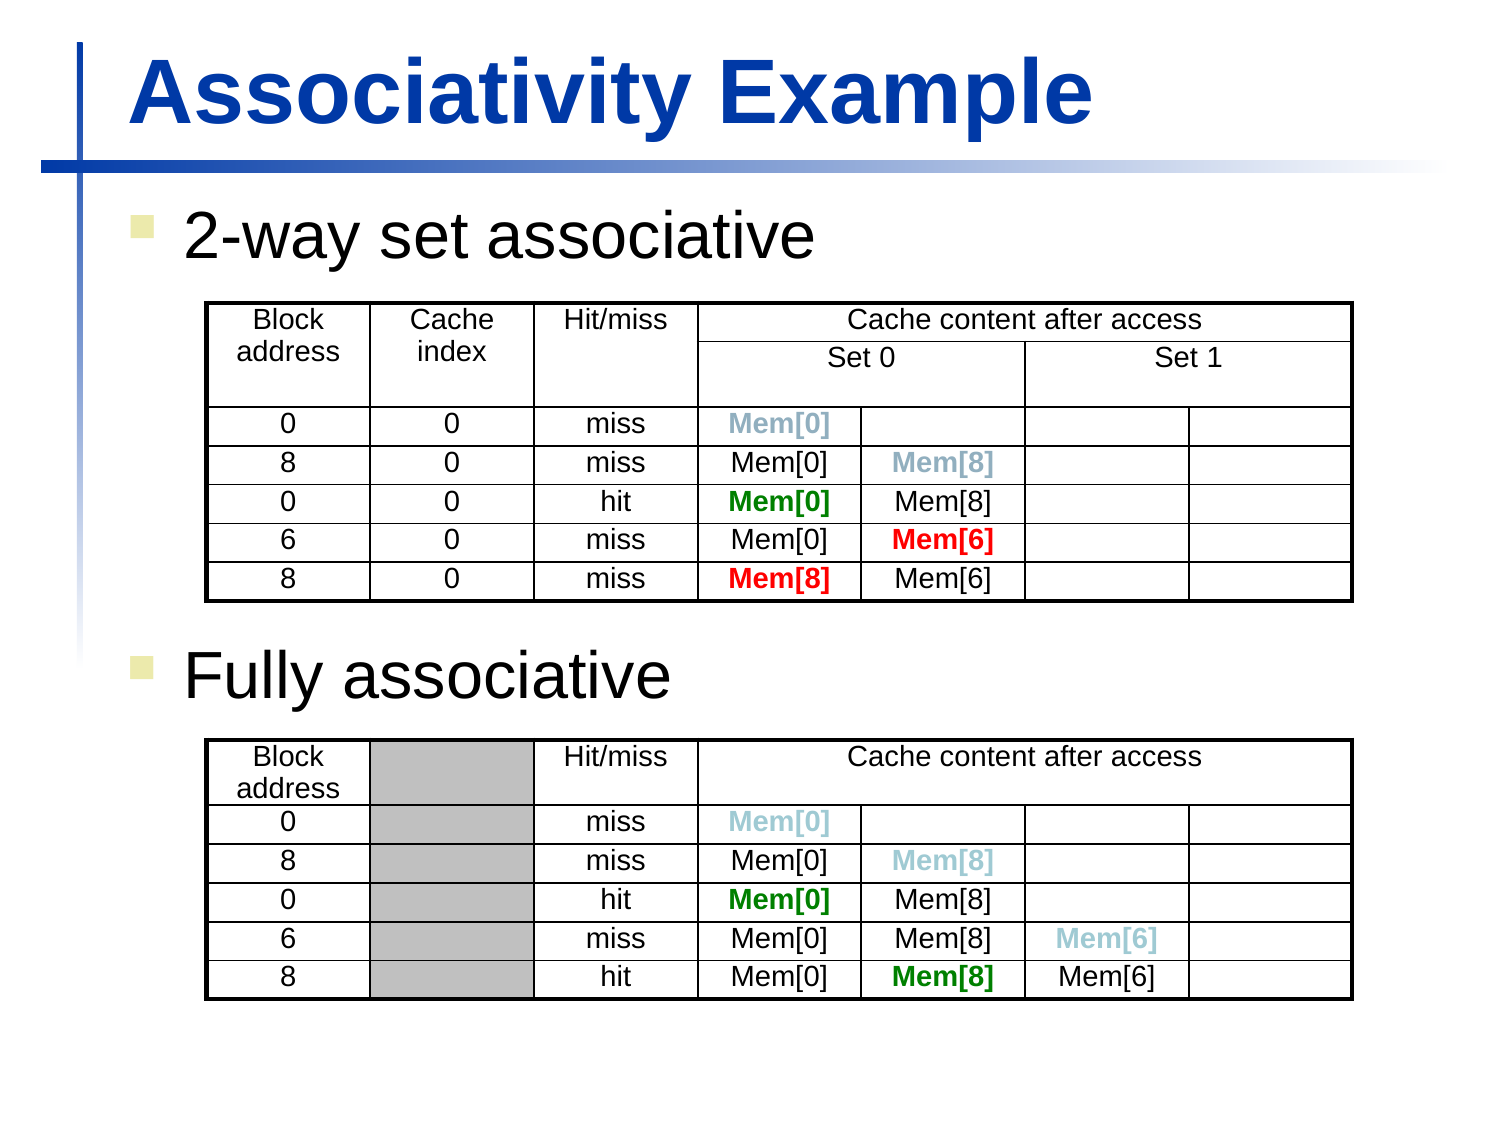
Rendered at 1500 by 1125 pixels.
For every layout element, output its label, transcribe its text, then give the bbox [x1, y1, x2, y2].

table_cell miss [535, 923, 697, 960]
table_cell [1026, 524, 1188, 561]
table_cell [1190, 485, 1350, 523]
table_cell 0 [371, 563, 533, 599]
table_cell Mem[8] [862, 961, 1024, 997]
table_cell Mem[8] [699, 563, 860, 599]
table_cell Set 0 [699, 342, 1024, 406]
table_cell 8 [209, 447, 369, 484]
table_cell [1190, 845, 1350, 882]
table_cell [1190, 884, 1350, 921]
table_cell [862, 408, 1024, 445]
table_cell [1190, 961, 1350, 997]
table_cell [1190, 524, 1350, 561]
table_header Hit/miss [535, 742, 697, 804]
table_cell 6 [209, 524, 369, 561]
table_header Block address [209, 742, 369, 804]
table_cell 0 [209, 485, 369, 523]
table_cell [1190, 923, 1350, 960]
table_cell Mem[6] [862, 524, 1024, 561]
table_cell Mem[8] [862, 845, 1024, 882]
table_cell 0 [371, 524, 533, 561]
table_cell miss [535, 447, 697, 484]
list 2-way set associative [111, 184, 1470, 303]
table_cell [1190, 408, 1350, 445]
table_cell miss [535, 524, 697, 561]
table_cell Mem[0] [699, 961, 860, 997]
table_header Cache content after access [699, 742, 1350, 804]
table_cell 8 [209, 845, 369, 882]
table_cell 0 [371, 485, 533, 523]
table_cell hit [535, 485, 697, 523]
text_box Fully associative [112, 633, 1388, 728]
table_cell Mem[6] [1026, 961, 1188, 997]
table_cell miss [535, 563, 697, 599]
table_cell [1190, 447, 1350, 484]
table_cell Mem[8] [862, 485, 1024, 523]
table_cell Mem[0] [699, 524, 860, 561]
table_cell Mem[0] [699, 485, 860, 523]
table_header Cache index [371, 305, 533, 406]
table_cell Mem[0] [699, 884, 860, 921]
table_cell 6 [209, 923, 369, 960]
table_cell miss [535, 806, 697, 843]
table_cell Mem[0] [699, 408, 860, 445]
table_cell 0 [371, 447, 533, 484]
table_cell 0 [209, 408, 369, 445]
table_header Block address [209, 305, 369, 406]
table_cell [1026, 447, 1188, 484]
table_cell [1026, 845, 1188, 882]
table_cell [371, 845, 533, 882]
table_cell [371, 884, 533, 921]
table_cell Mem[8] [862, 884, 1024, 921]
table_cell Mem[6] [1026, 923, 1188, 960]
table_cell [371, 806, 533, 843]
table_header [371, 742, 533, 804]
table_cell Mem[8] [862, 923, 1024, 960]
table_cell Set 1 [1026, 342, 1350, 406]
table_header Hit/miss [535, 305, 697, 406]
table_cell 0 [209, 884, 369, 921]
table_cell 0 [209, 806, 369, 843]
table_cell 0 [371, 408, 533, 445]
table_cell hit [535, 884, 697, 921]
table_cell [1026, 408, 1188, 445]
table_cell 8 [209, 563, 369, 599]
table_cell [371, 961, 533, 997]
table_cell Mem[0] [699, 845, 860, 882]
table_cell [371, 923, 533, 960]
table_cell Mem[6] [862, 563, 1024, 599]
table_cell miss [535, 845, 697, 882]
table_cell [1190, 563, 1350, 599]
title Associativity Example [111, 23, 1468, 150]
table_cell hit [535, 961, 697, 997]
table_cell Mem[0] [699, 447, 860, 484]
table_cell Mem[0] [699, 923, 860, 960]
table_cell [1026, 806, 1188, 843]
table_cell Mem[0] [699, 806, 860, 843]
table_cell miss [535, 408, 697, 445]
table_cell [1026, 563, 1188, 599]
table_header Cache content after access [699, 305, 1350, 341]
table_cell [1190, 806, 1350, 843]
table_cell [862, 806, 1024, 843]
table_cell 8 [209, 961, 369, 997]
table_cell Mem[8] [862, 447, 1024, 484]
table_cell [1026, 485, 1188, 523]
table_cell [1026, 884, 1188, 921]
